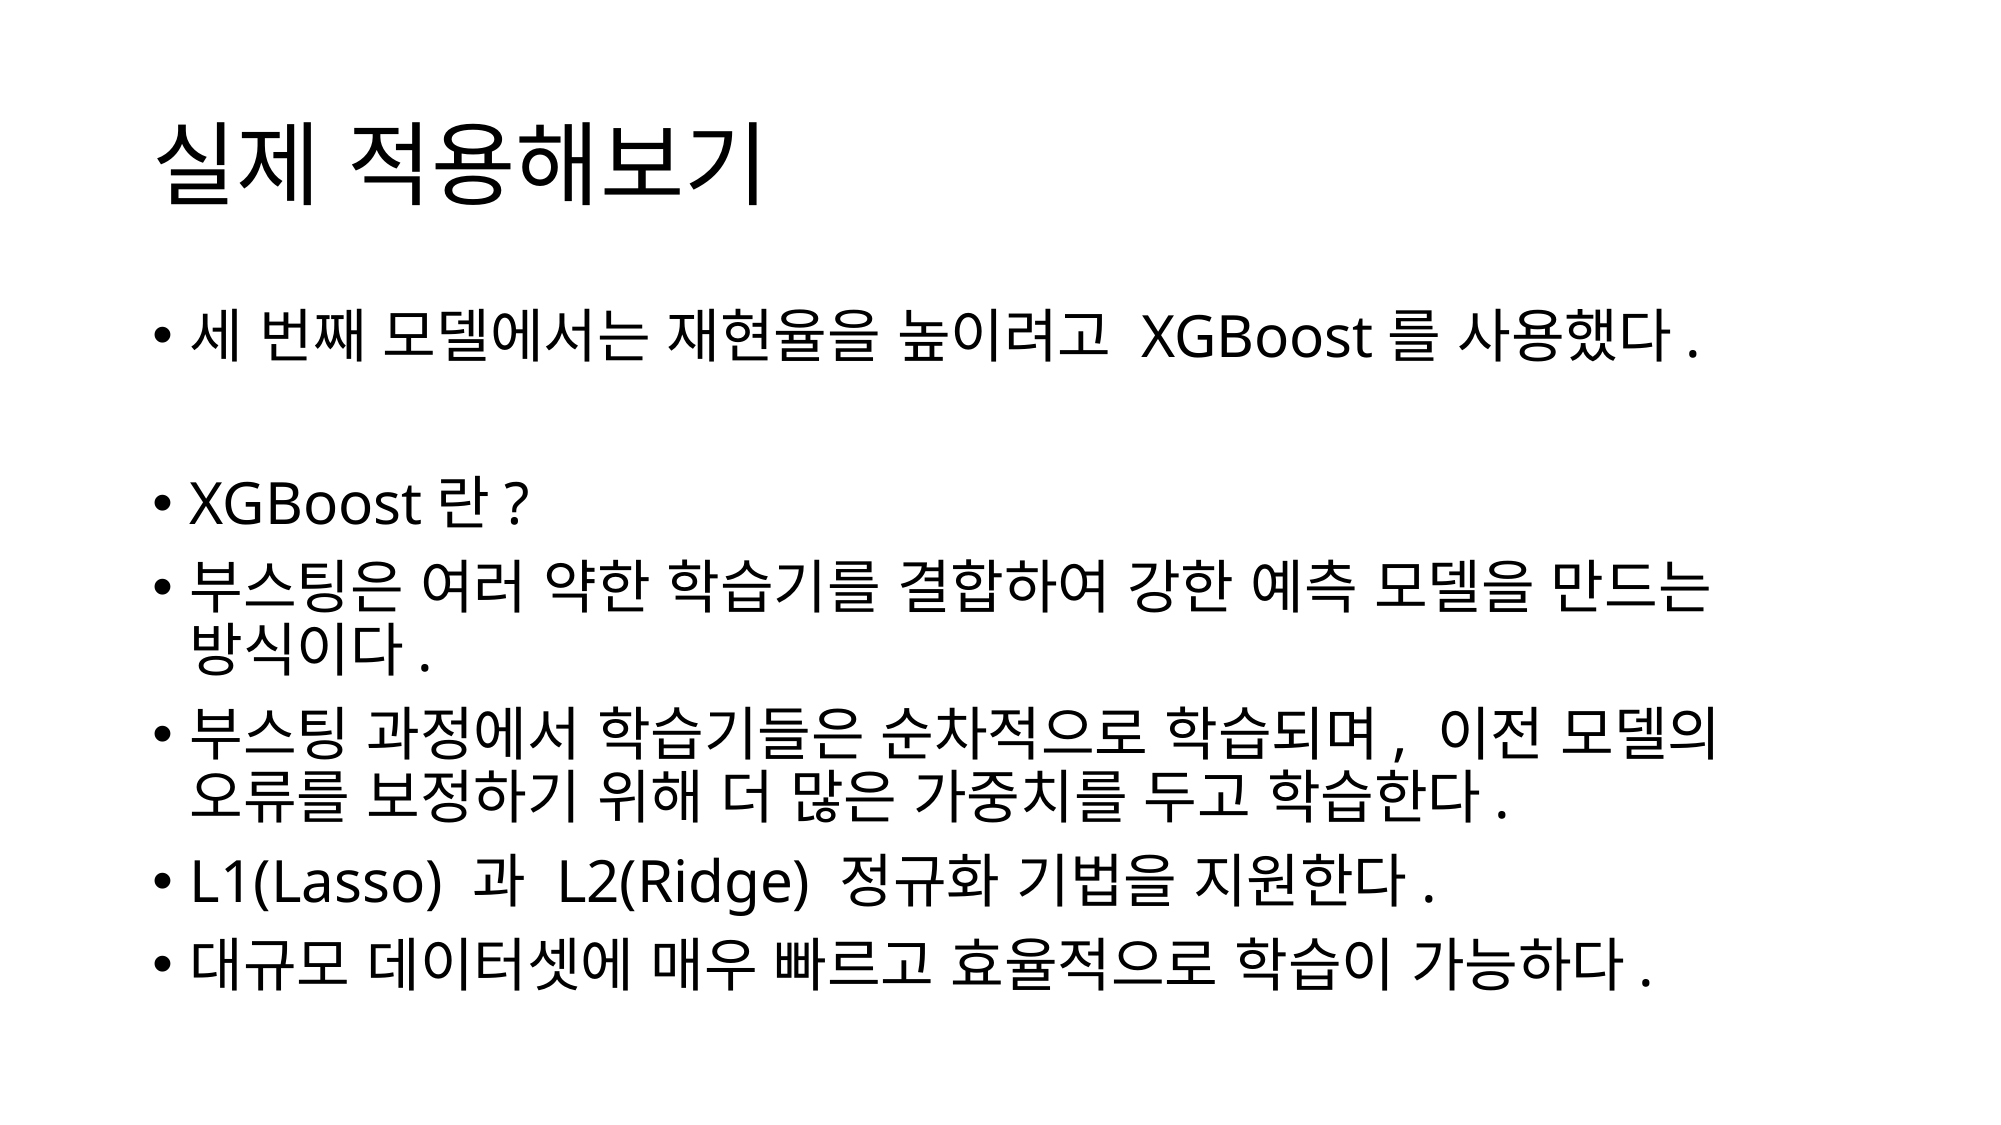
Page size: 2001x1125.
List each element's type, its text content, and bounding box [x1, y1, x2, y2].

title 실제 적용해보기 [137, 59, 1863, 278]
list 세 번째 모델에서는 재현율을 높이려고 XGBoost를 사용했다. XGBoost란? 부스팅은 여러 약한 학습기를 결합하여 강한 예측 모델을 만드는 방식이다. 부스팅 과정에서 학습기들은 순차적으로 학습되며, 이전 모델의 오류를 보정하기 위해 더 많은 가중치를 두고 학습한다. L1(Lasso) 과 L2(Ridge) 정규화 기법을 지원한다. 대규모 데이터셋에 매우 빠르고 효율적으로 학습이 가능하다. [137, 299, 1863, 1014]
